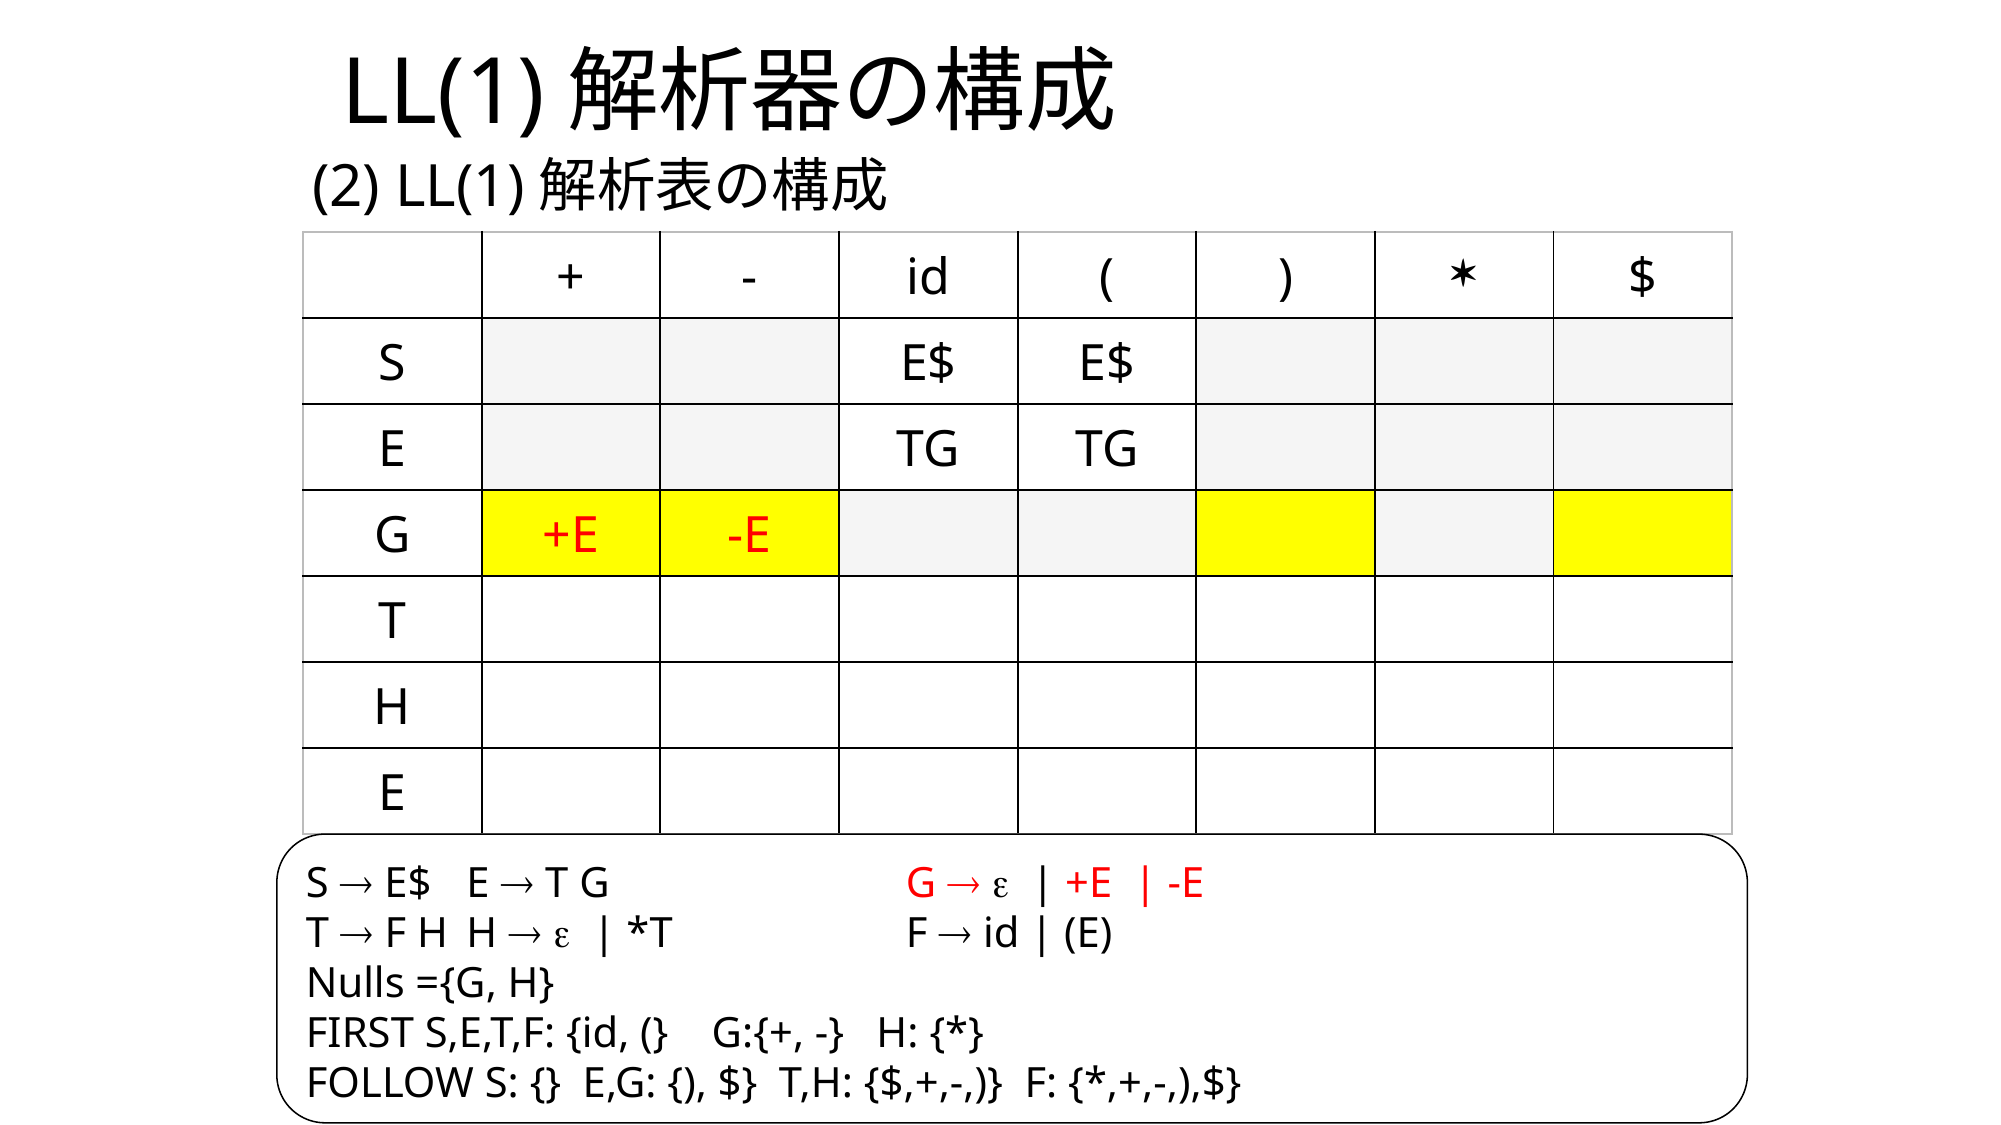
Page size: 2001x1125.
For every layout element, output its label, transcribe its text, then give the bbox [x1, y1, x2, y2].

table_cell E$ [840, 319, 1017, 403]
table_header ) [1197, 233, 1374, 317]
table_cell [483, 749, 659, 833]
table_cell [1197, 663, 1374, 747]
table_cell [1376, 663, 1553, 747]
table_cell [1376, 749, 1553, 833]
table_cell [1376, 319, 1553, 403]
table_cell [661, 663, 838, 747]
table_cell [1197, 405, 1374, 489]
table_cell [483, 663, 659, 747]
table_cell [840, 663, 1017, 747]
table_cell TG [840, 405, 1017, 489]
table_cell [1197, 577, 1374, 661]
table_cell H [304, 663, 481, 747]
table_cell [1019, 663, 1195, 747]
table_cell -E [661, 491, 838, 575]
table_header * [1376, 233, 1553, 317]
table_cell [1554, 491, 1731, 575]
table_cell [1376, 405, 1553, 489]
table_cell [483, 319, 659, 403]
table_cell [840, 577, 1017, 661]
table_cell [1554, 405, 1731, 489]
table_cell [1554, 749, 1731, 833]
table_header $ [1554, 233, 1731, 317]
table_cell +E [483, 491, 659, 575]
table_cell E [304, 749, 481, 833]
table_cell G [304, 491, 481, 575]
table_cell [661, 319, 838, 403]
table_cell [1019, 491, 1195, 575]
table_cell [1554, 577, 1731, 661]
table_cell [1197, 749, 1374, 833]
table_cell [1554, 663, 1731, 747]
table_cell [661, 749, 838, 833]
text_box S  E$ E  T G G  e | +E | -E T  F H H  e | *T F  id | (E) Nulls ={G, H} FIRST S,E,T,F: {id, (} G:{+, -} H: {*} FOLLOW S: {} E,G: {), $} T,H: {$,+,-,)} F: {*,+,-,),$} [276, 834, 1748, 1123]
list (2) LL(1)解析表の構成 [297, 149, 1727, 842]
table_cell [840, 491, 1017, 575]
table_cell TG [1019, 405, 1195, 489]
table_cell [661, 405, 838, 489]
table_cell [1376, 491, 1553, 575]
table_cell [661, 577, 838, 661]
table_cell [1019, 749, 1195, 833]
table_header + [483, 233, 659, 317]
table_cell [840, 749, 1017, 833]
table_cell S [304, 319, 481, 403]
table_header - [661, 233, 838, 317]
table_cell [1197, 491, 1374, 575]
table_cell [483, 405, 659, 489]
table_cell [1019, 577, 1195, 661]
table_header [304, 233, 481, 317]
table_cell [1376, 577, 1553, 661]
table_cell E$ [1019, 319, 1195, 403]
table_cell E [304, 405, 481, 489]
table_cell T [304, 577, 481, 661]
table_header ( [1019, 233, 1195, 317]
table_cell [1197, 319, 1374, 403]
table_cell [483, 577, 659, 661]
table_cell [1554, 319, 1731, 403]
title LL(1)解析器の構成 [326, 0, 1677, 149]
table_header id [840, 233, 1017, 317]
